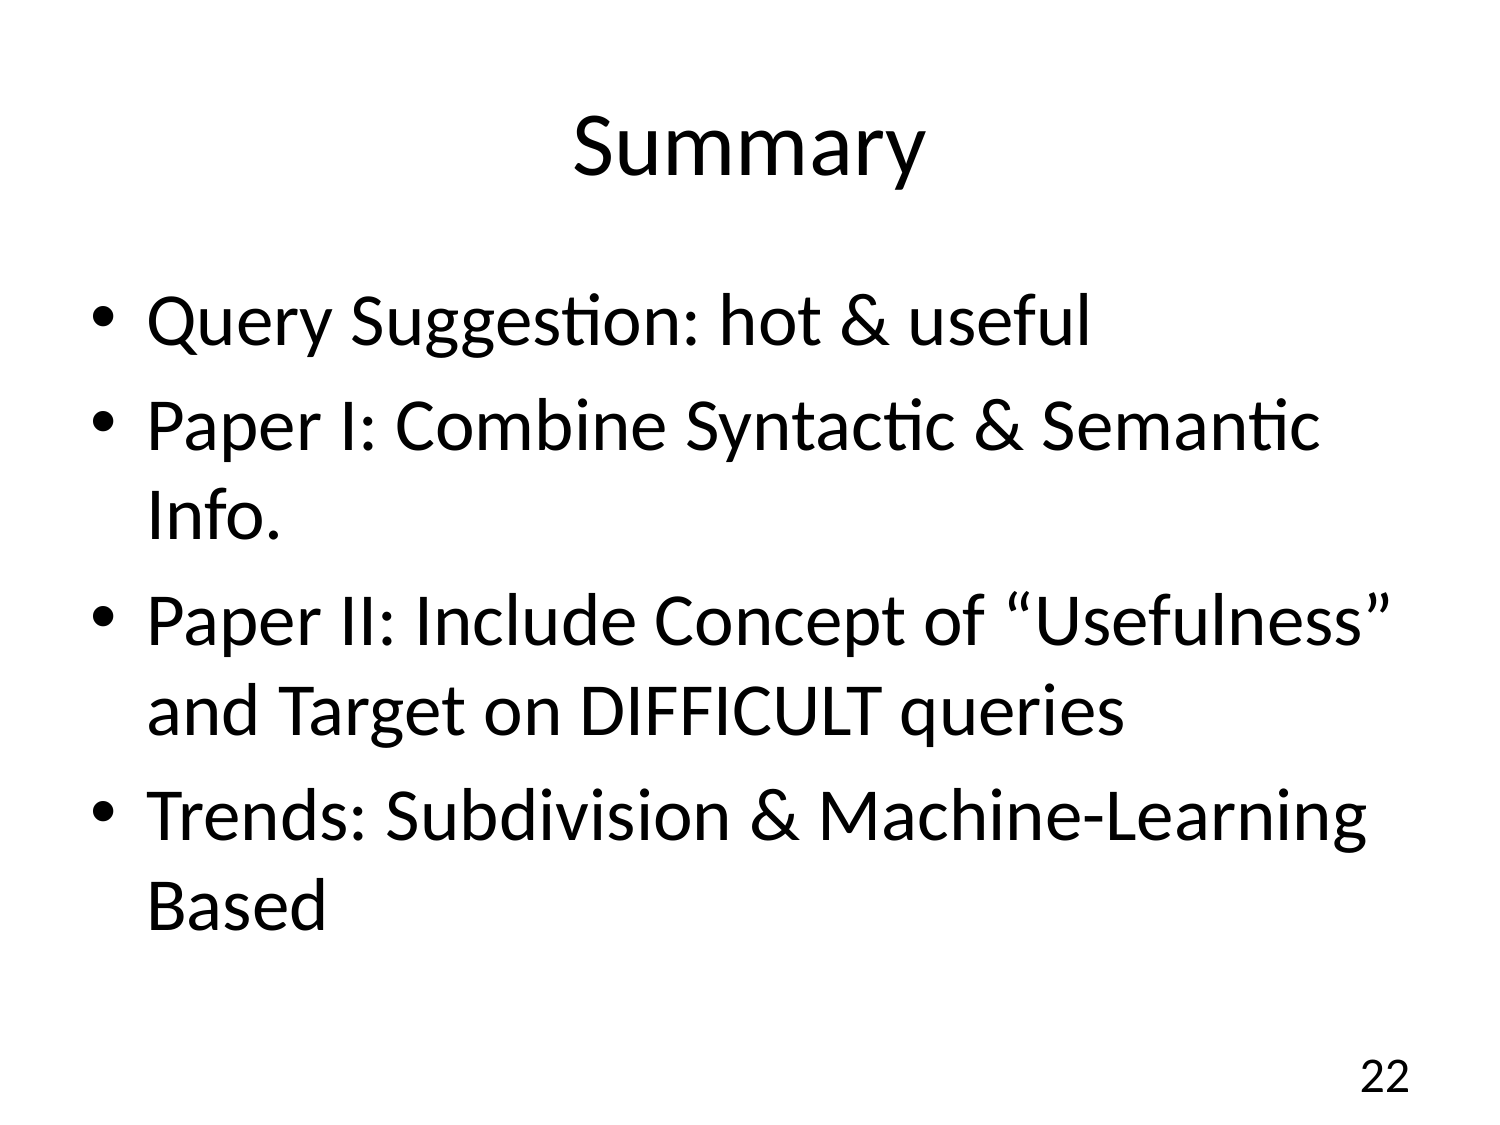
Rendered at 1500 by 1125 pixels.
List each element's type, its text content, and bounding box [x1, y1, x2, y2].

title Summary [75, 45, 1425, 233]
list Query Suggestion: hot & useful Paper I: Combine Syntactic & Semantic Info. Paper II: Include Concept of “Usefulness” and Target on DIFFICULT queries Trends: Subdivision & Machine-Learning Based [75, 262, 1425, 1005]
slide_number 22 [1074, 1042, 1425, 1103]
